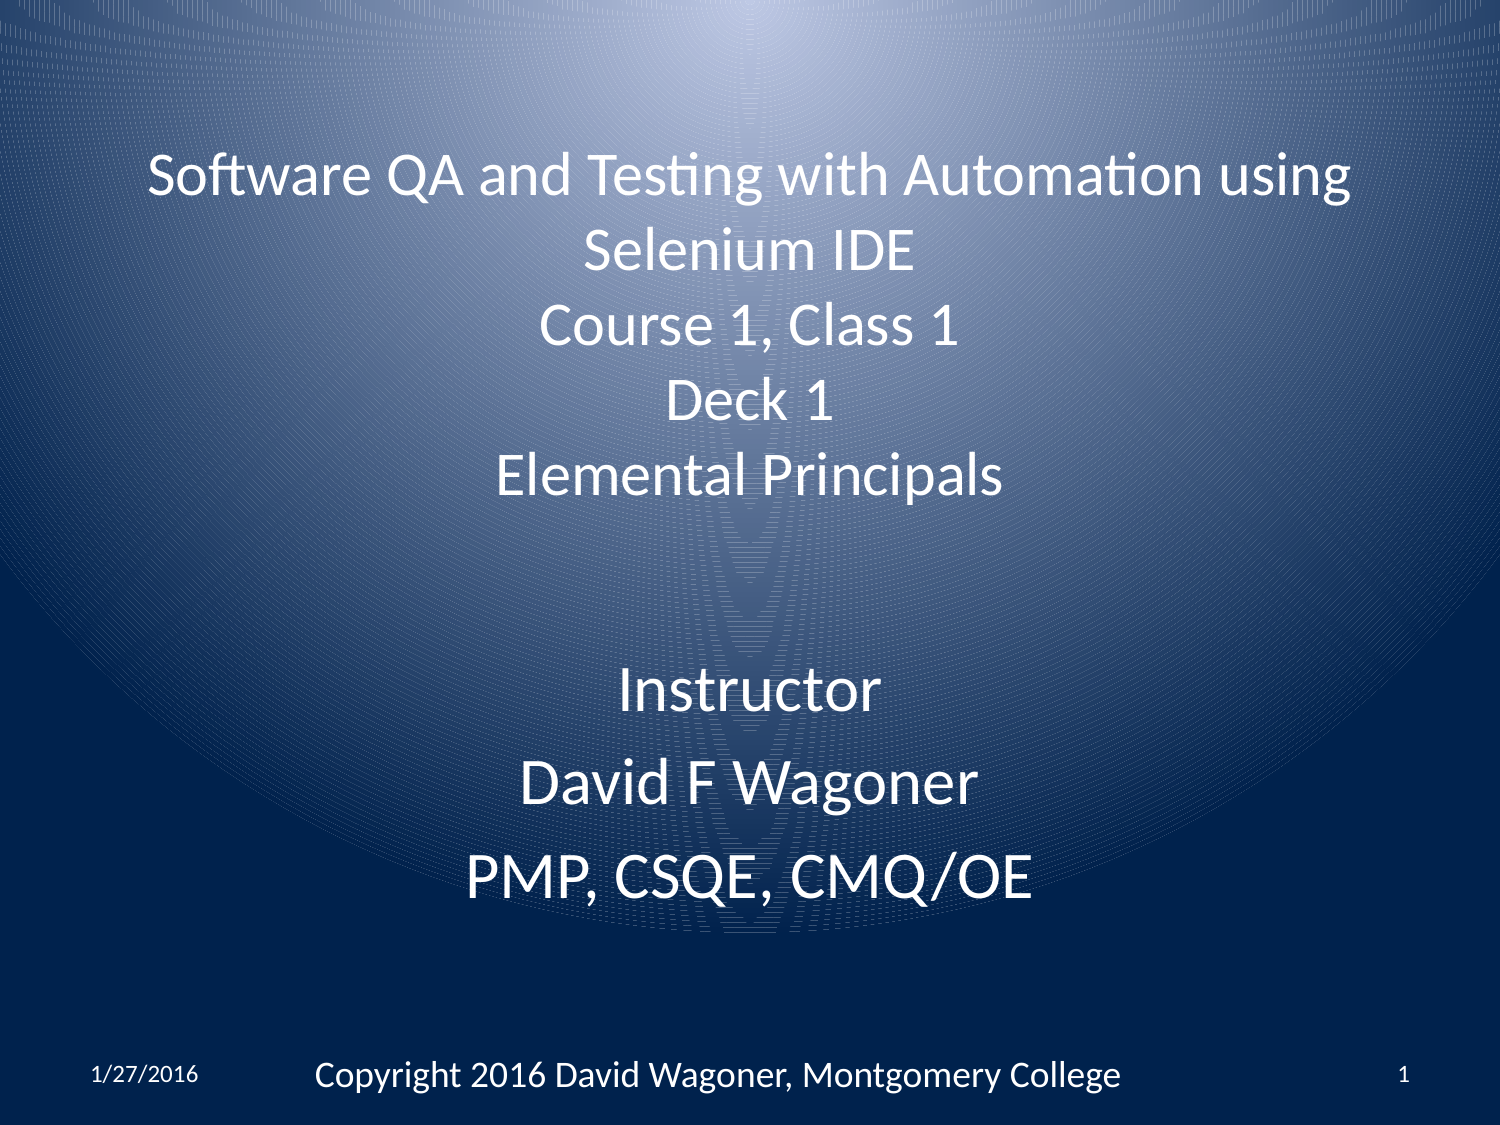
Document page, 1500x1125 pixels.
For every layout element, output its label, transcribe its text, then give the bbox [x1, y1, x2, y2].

subtitle Instructor David F Wagoner PMP, CSQE, CMQ/OE [225, 637, 1275, 925]
slide_number 1 [1175, 1042, 1425, 1103]
title Software QA and Testing with Automation using Selenium IDE Course 1, Class 1 Deck 1 Elemental Principals [112, 50, 1388, 591]
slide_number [75, 1042, 250, 1103]
footer Copyright 2016 David Wagoner, Montgomery College [300, 1042, 1163, 1103]
